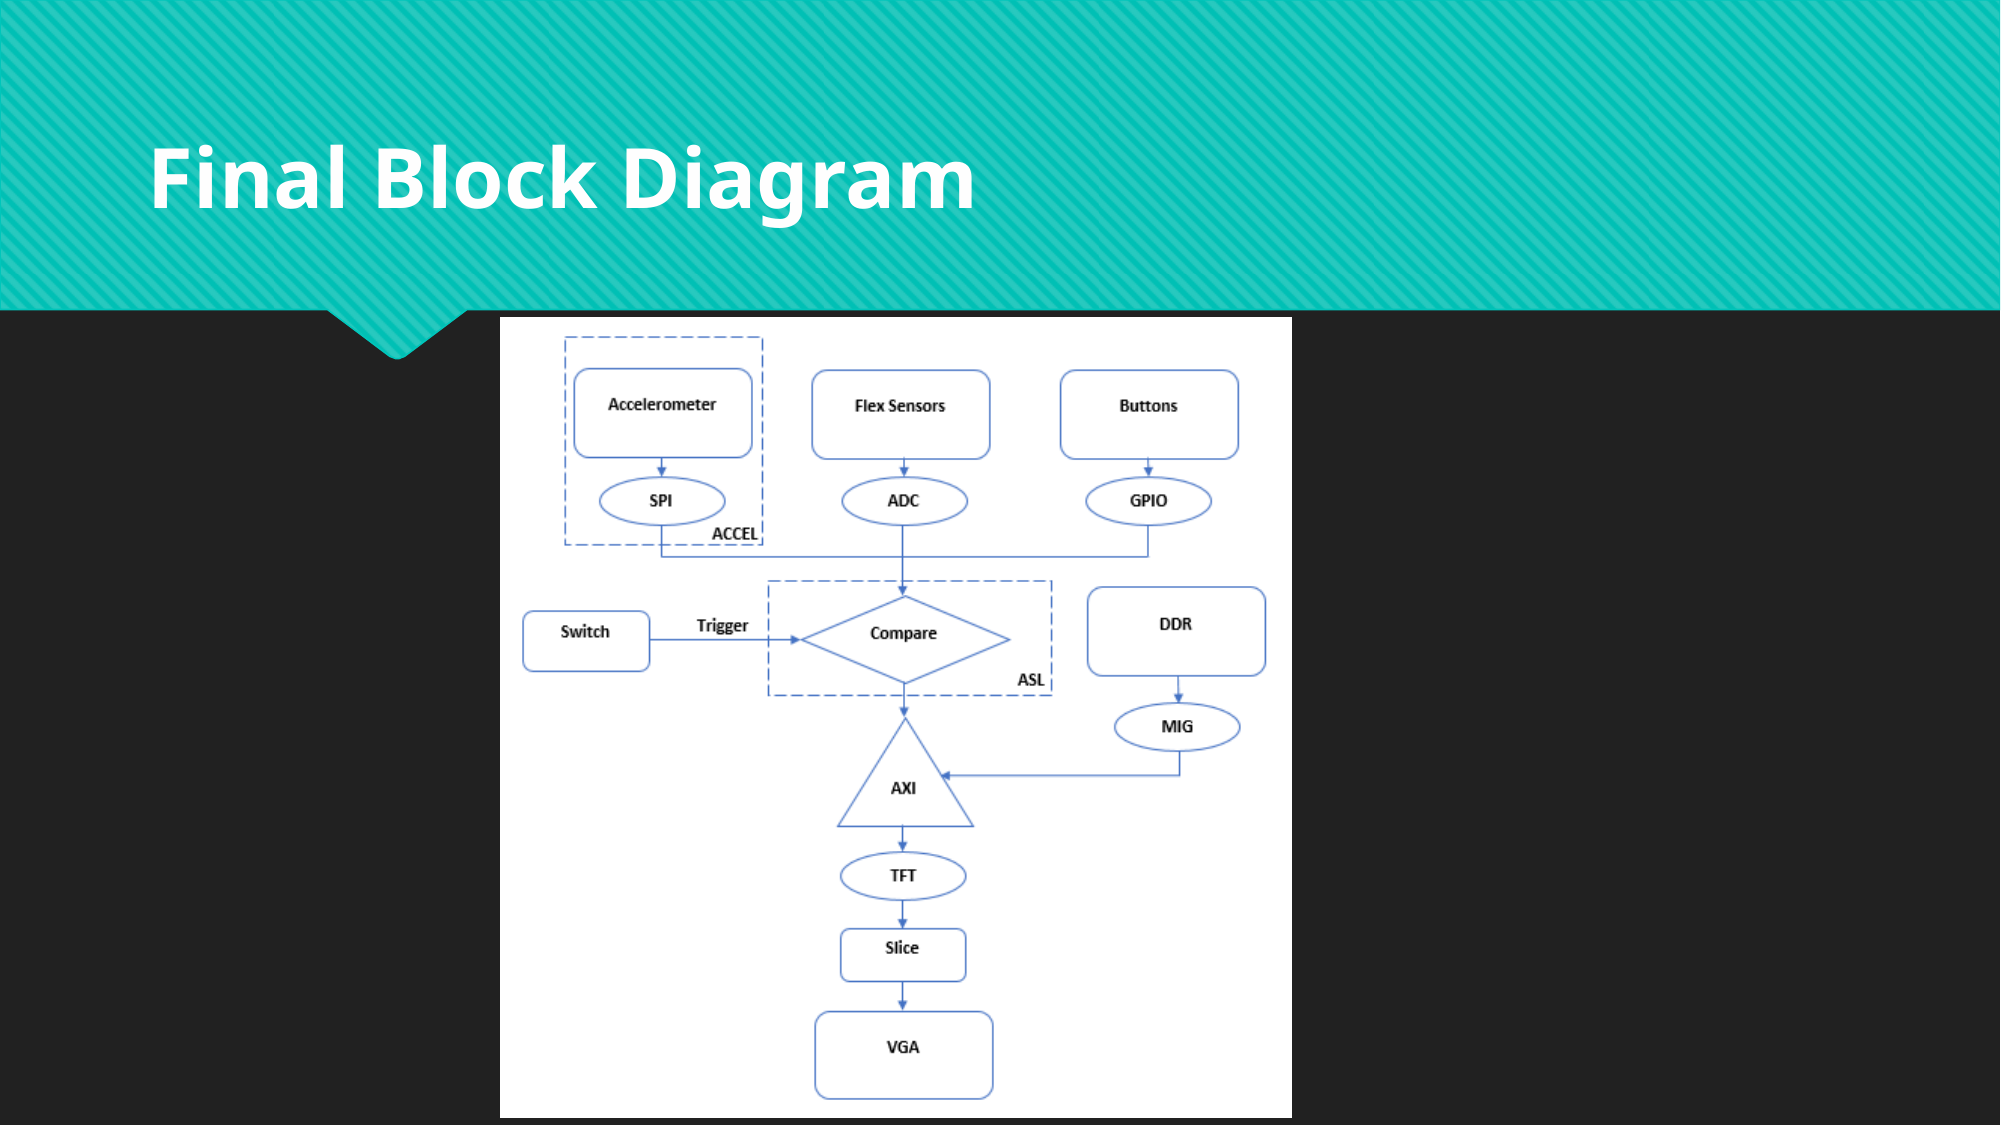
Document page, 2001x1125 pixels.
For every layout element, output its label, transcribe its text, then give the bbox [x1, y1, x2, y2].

title Final Block Diagram [132, 73, 1868, 233]
picture [499, 317, 1292, 1119]
picture [1, 1, 1999, 357]
